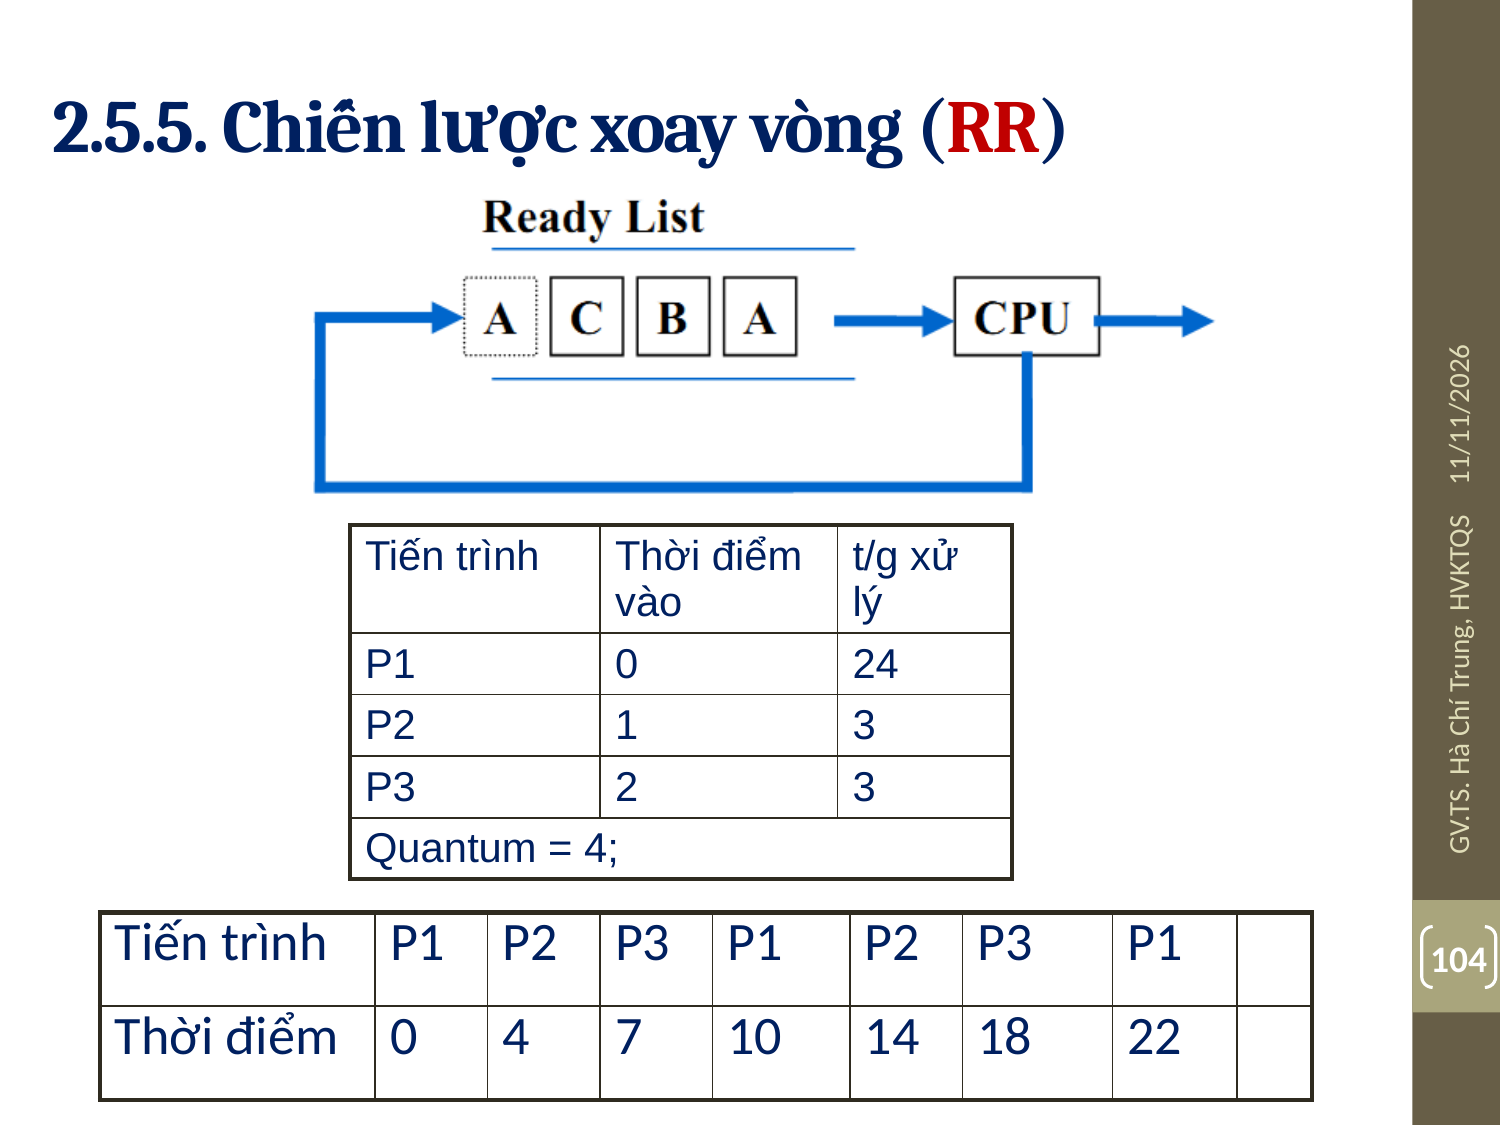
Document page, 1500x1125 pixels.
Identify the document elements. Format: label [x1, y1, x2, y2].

slide_number [1420, 925, 1498, 990]
table_cell [838, 757, 1010, 817]
table_header [601, 527, 837, 632]
table_cell [352, 757, 599, 817]
table_header [376, 915, 487, 1005]
table_cell [838, 634, 1010, 694]
table_cell [352, 634, 599, 694]
table_header [1113, 915, 1236, 1005]
table_cell [1113, 1007, 1236, 1098]
table_cell [963, 1007, 1112, 1098]
table_header [838, 527, 1010, 632]
table_cell [713, 1007, 849, 1098]
table_header [963, 915, 1112, 1005]
table_cell [352, 695, 599, 755]
slide_number [1427, 100, 1488, 500]
table_cell [851, 1007, 962, 1098]
table_cell [601, 695, 837, 755]
table_header [851, 915, 962, 1005]
picture [311, 186, 1217, 498]
table_cell [838, 695, 1010, 755]
table_cell [488, 1007, 599, 1098]
table_header [713, 915, 849, 1005]
table_cell [601, 757, 837, 817]
table_header [1238, 915, 1310, 1005]
table_header [488, 915, 599, 1005]
table_cell [1238, 1007, 1310, 1098]
footer [1427, 500, 1488, 889]
table_cell [352, 819, 1010, 877]
table_header [352, 527, 599, 632]
table_header [601, 915, 712, 1005]
table_cell [102, 1007, 374, 1098]
table_cell [601, 634, 837, 694]
table_cell [601, 1007, 712, 1098]
table_cell [376, 1007, 487, 1098]
table_header [102, 915, 374, 1005]
title [37, 45, 1375, 200]
